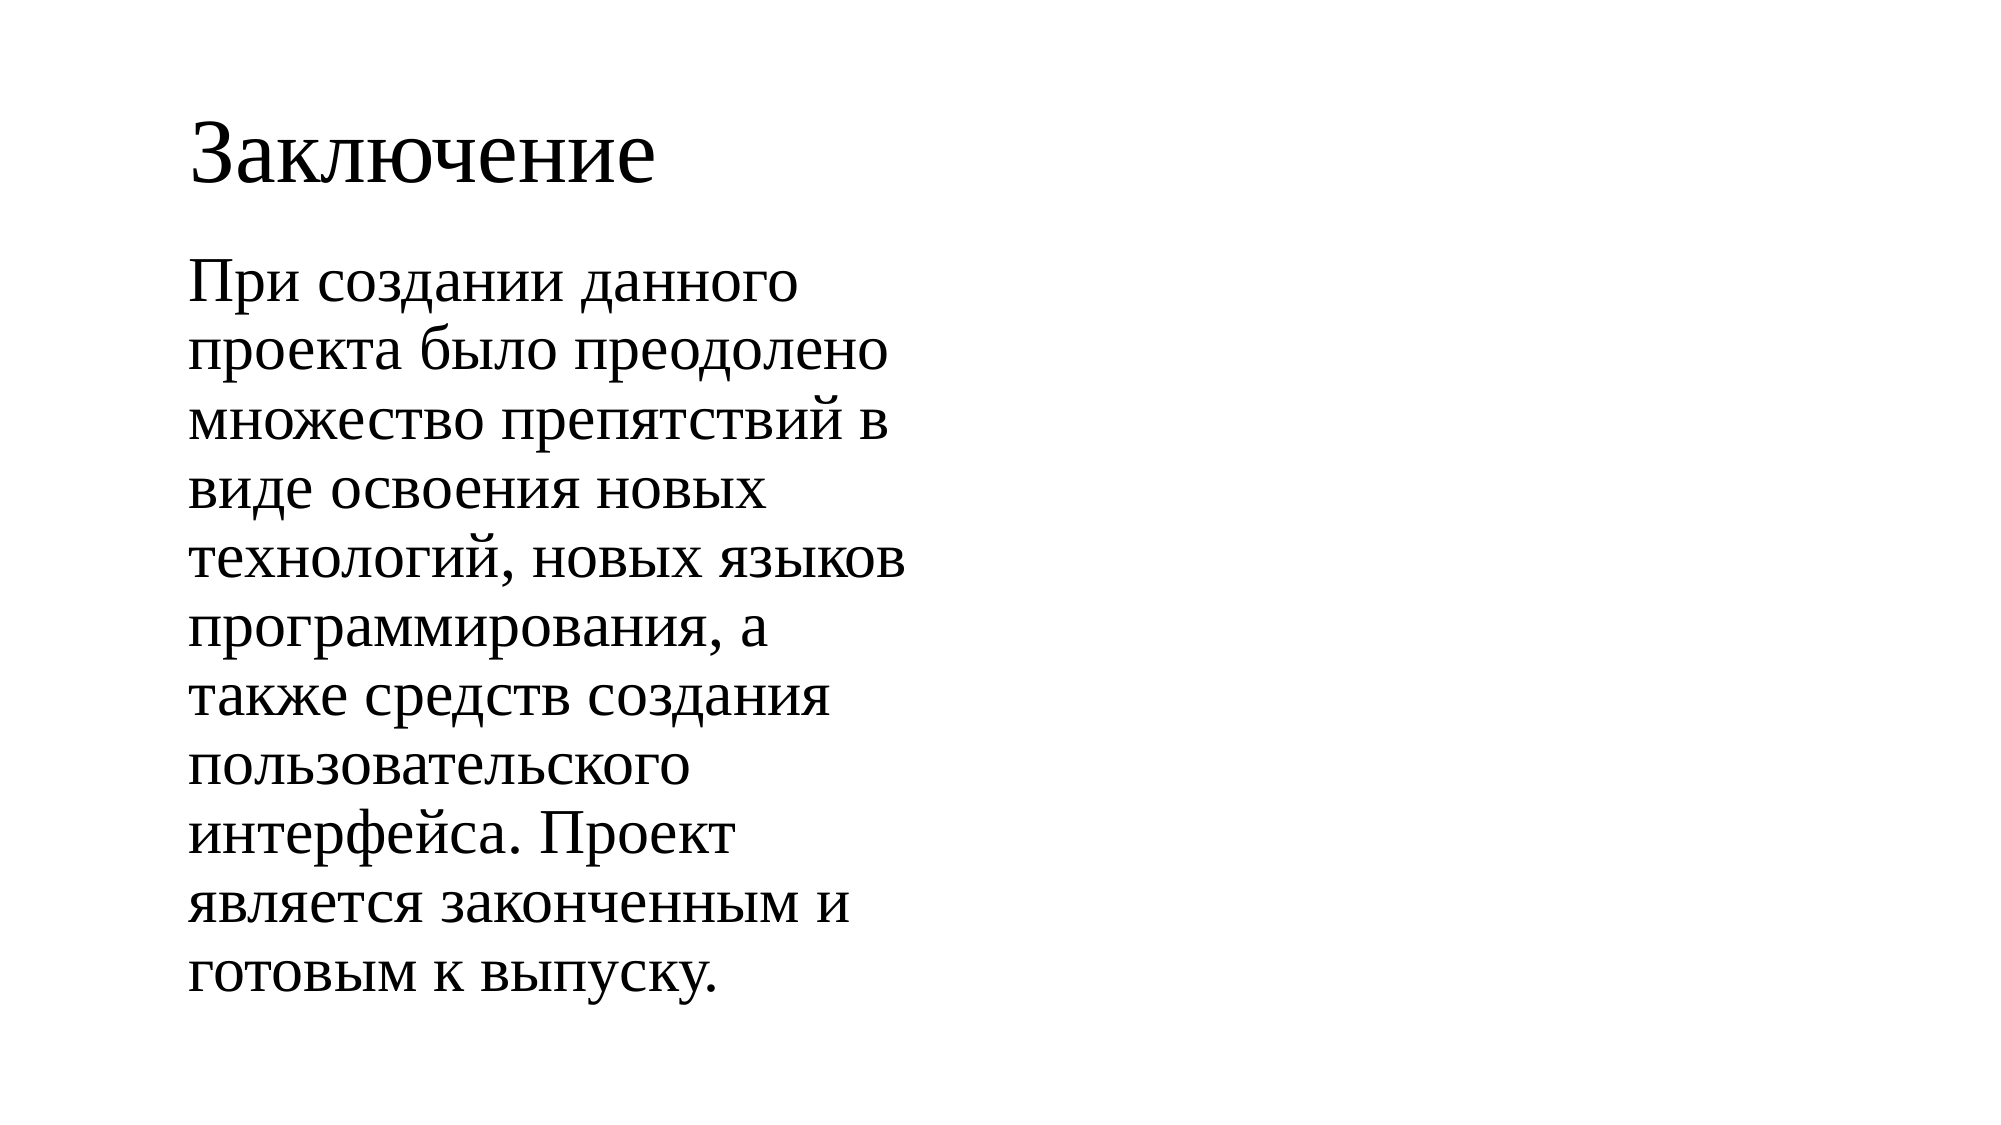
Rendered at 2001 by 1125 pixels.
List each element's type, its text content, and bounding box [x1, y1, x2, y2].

title Заключение [174, 40, 1825, 266]
list При создании данного проекта было преодолено множество препятствий в виде освоения новых технологий, новых языков программирования, а также средств создания пользовательского интерфейса. Проект является законченным и готовым к выпуску. [173, 238, 932, 1085]
